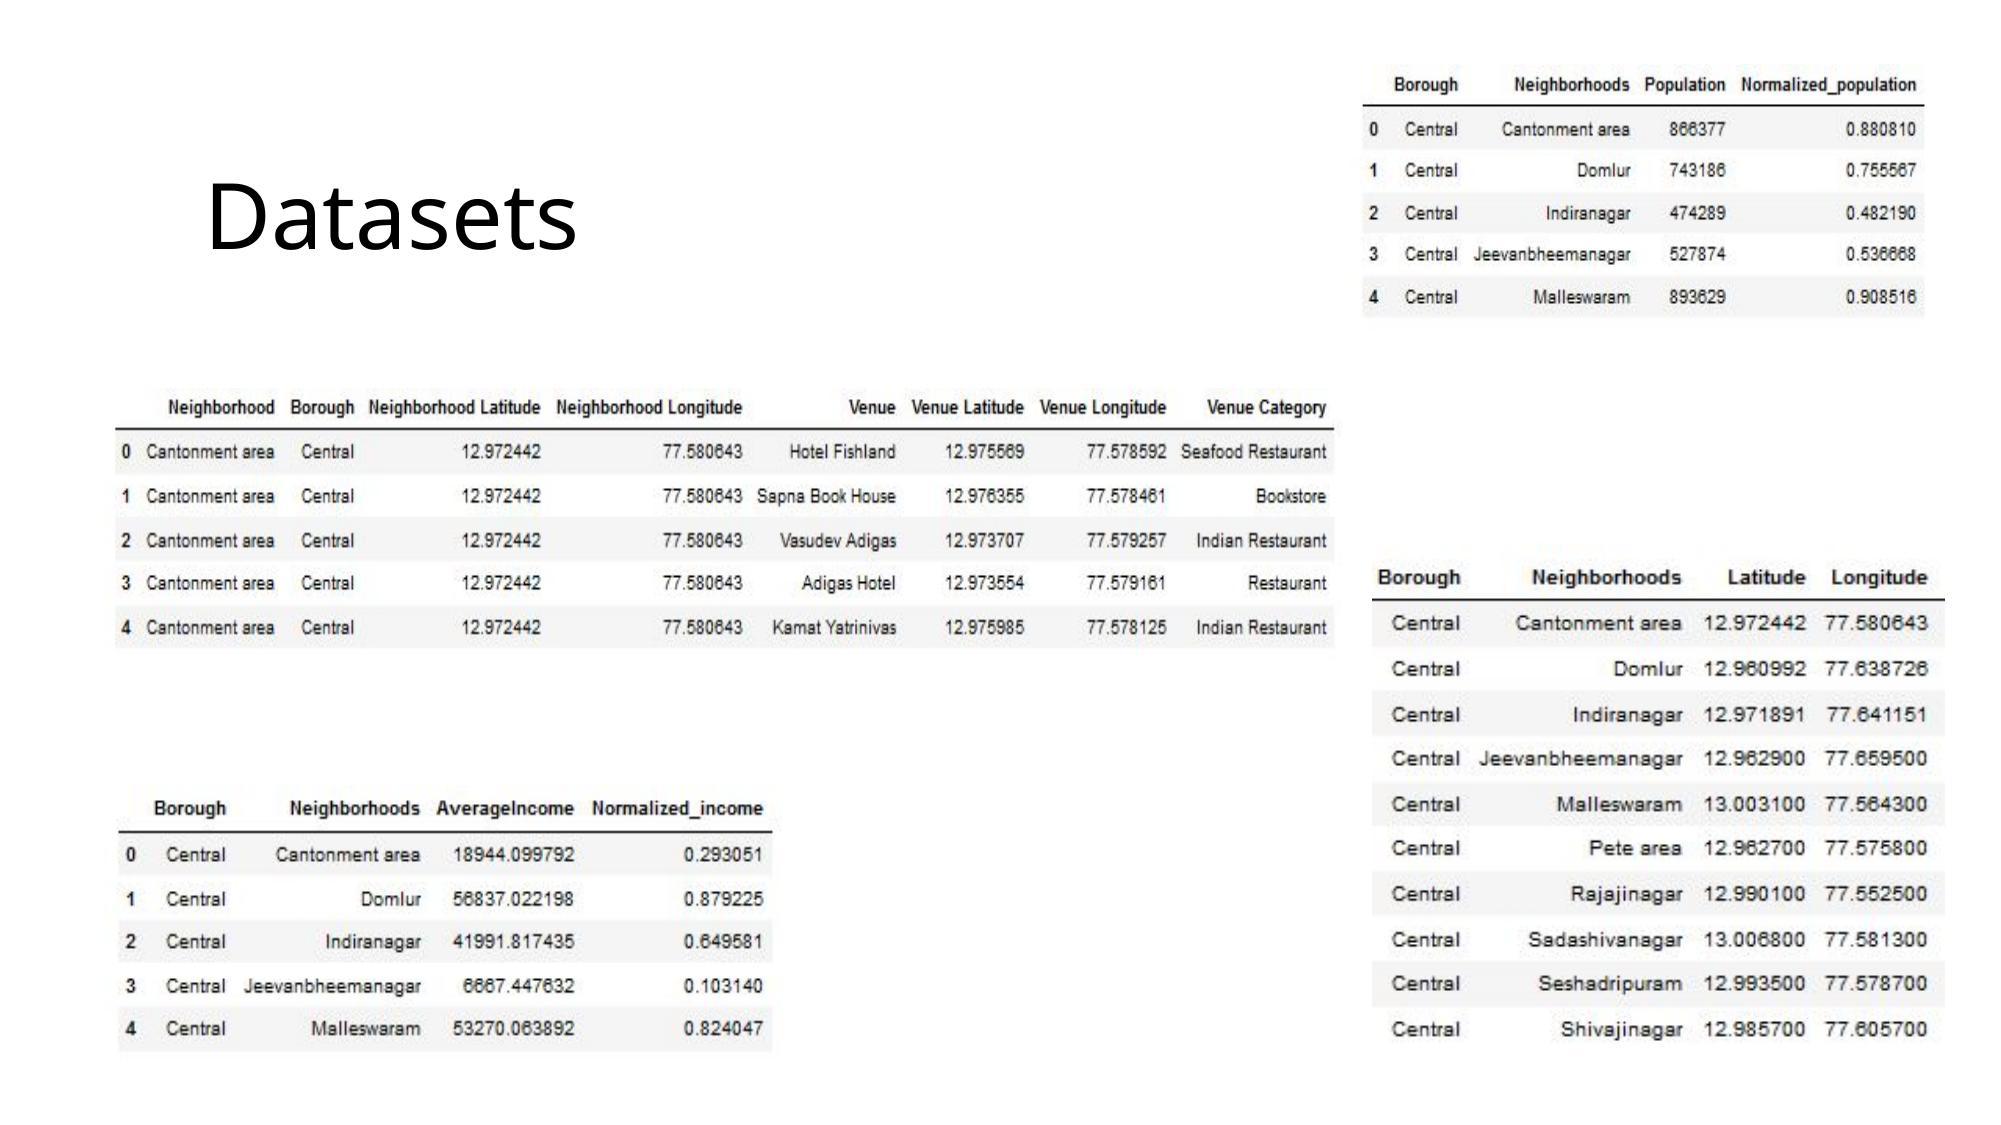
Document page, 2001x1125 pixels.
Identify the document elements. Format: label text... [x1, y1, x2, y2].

picture [103, 785, 794, 1068]
title Datasets [189, 99, 1349, 339]
picture [1349, 64, 1945, 339]
picture [1372, 543, 1945, 1068]
picture [103, 388, 1350, 675]
